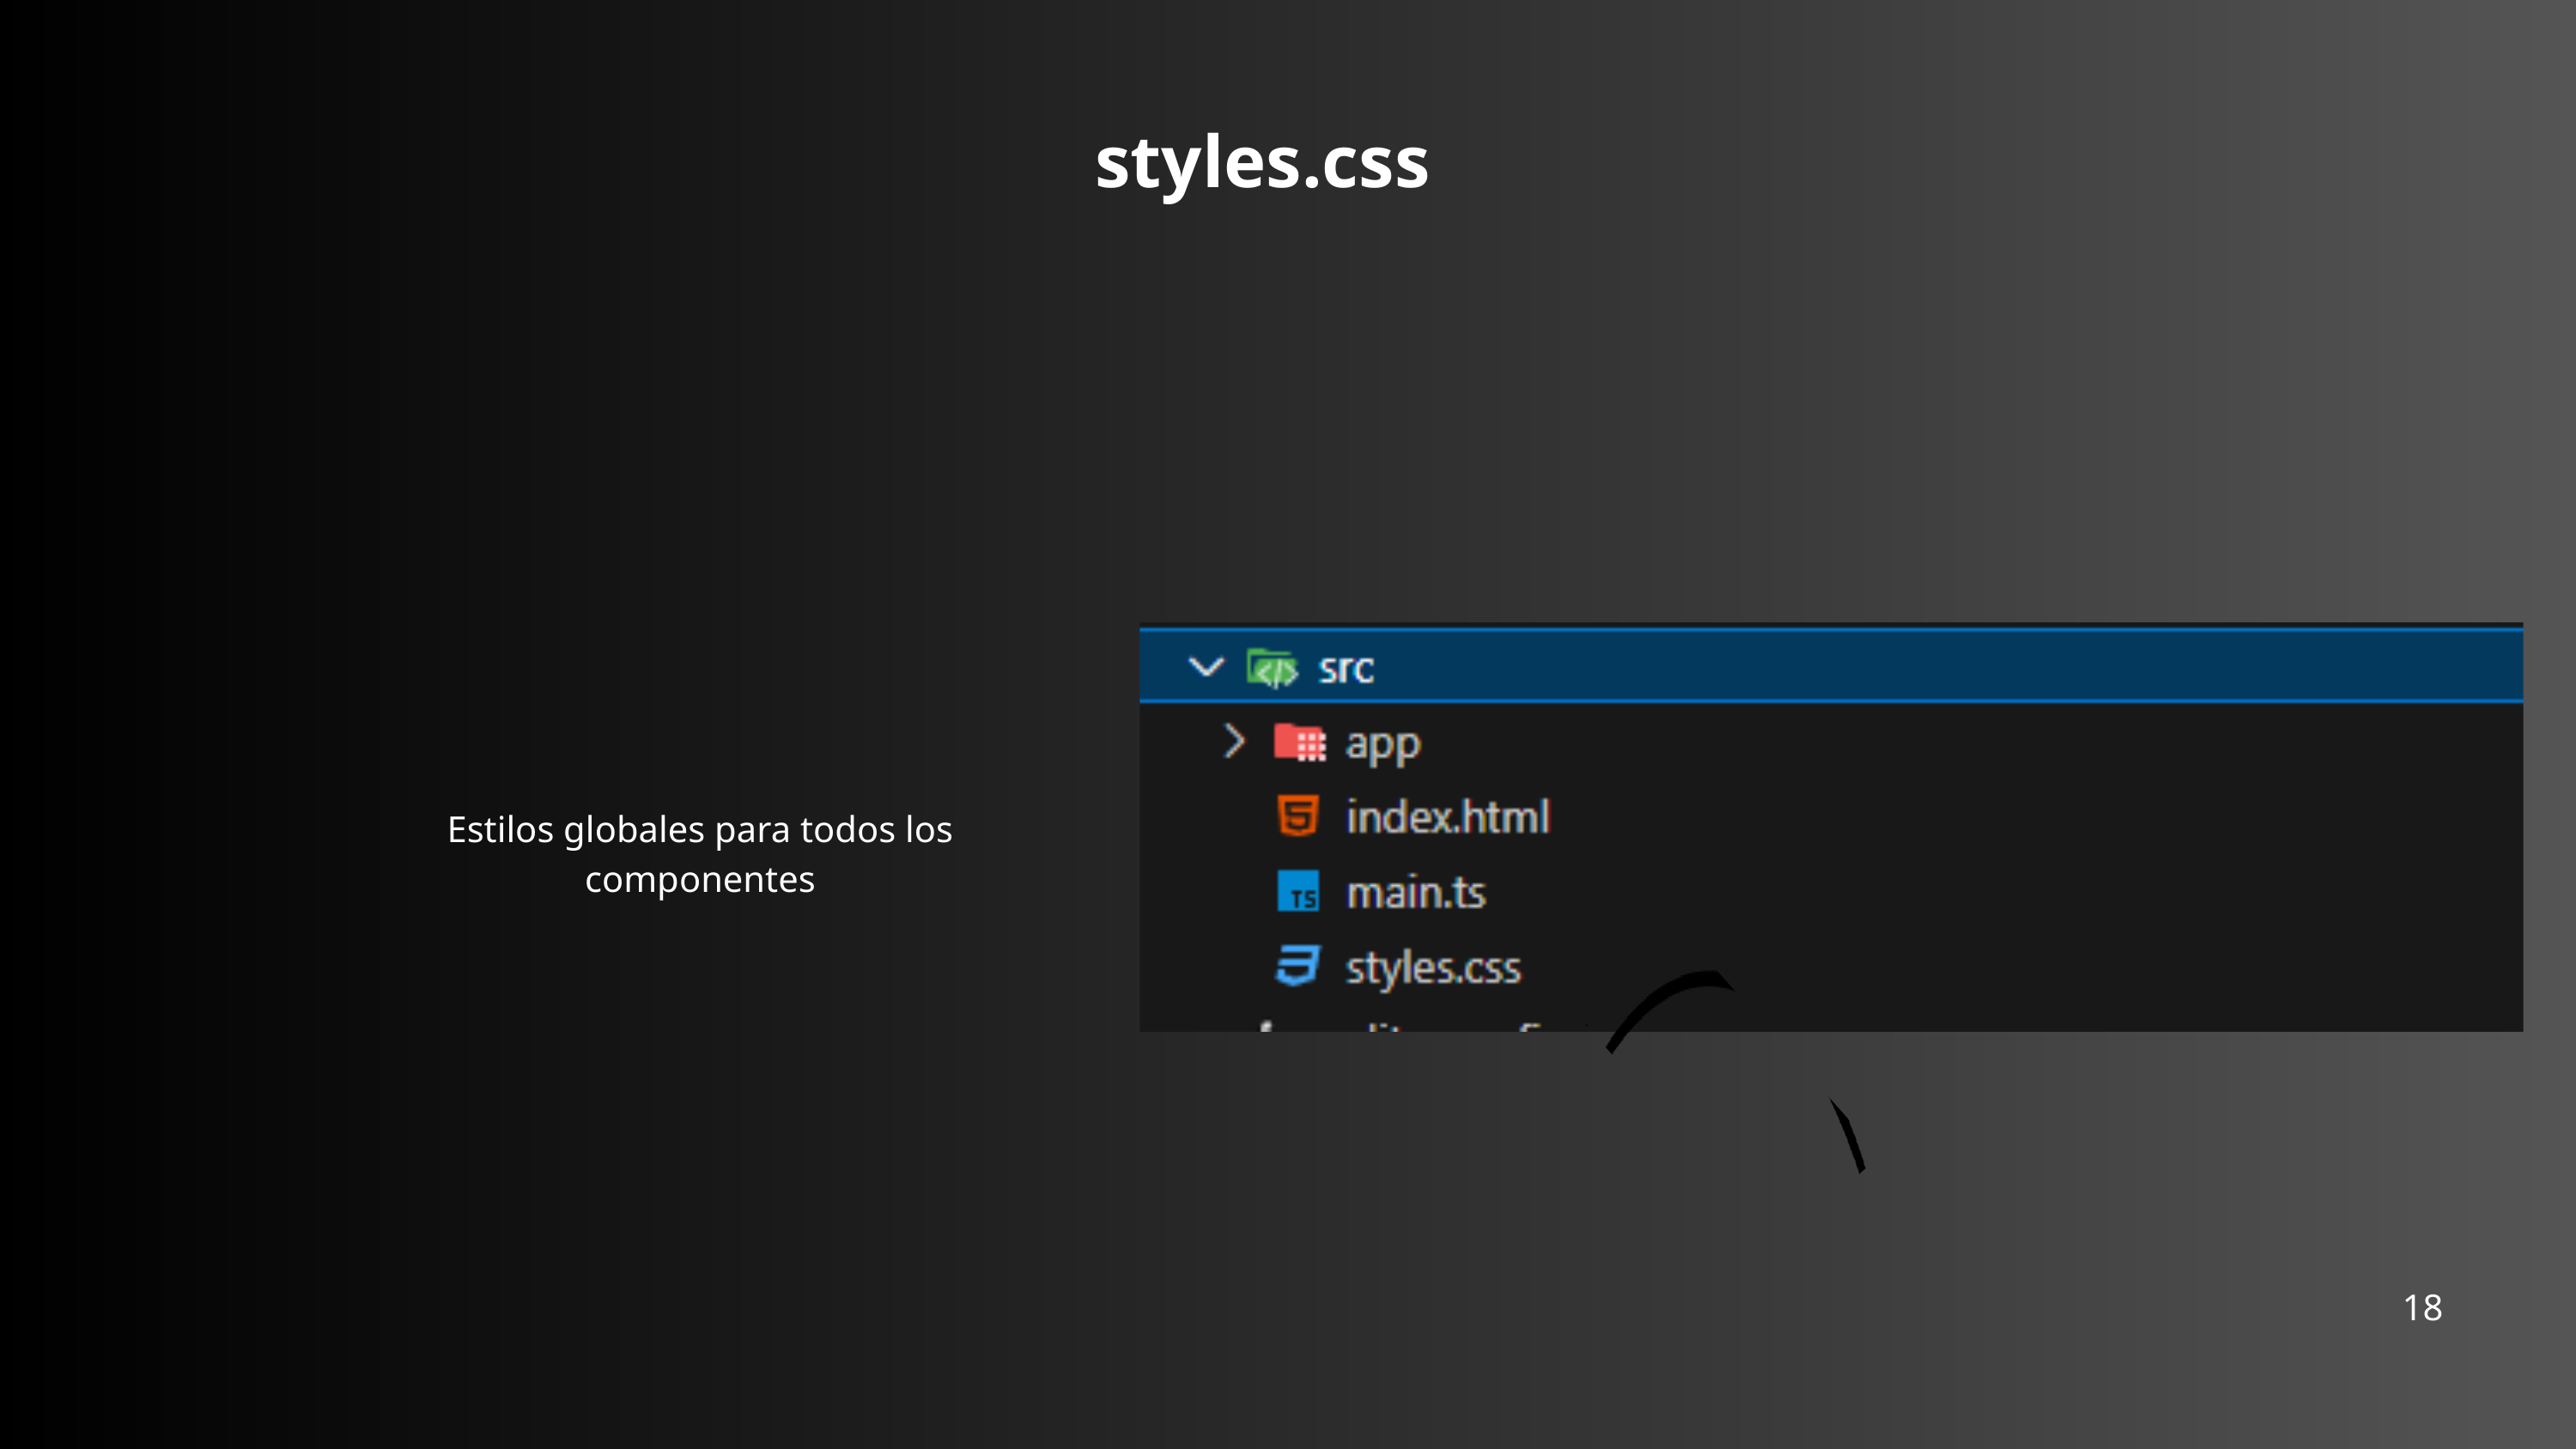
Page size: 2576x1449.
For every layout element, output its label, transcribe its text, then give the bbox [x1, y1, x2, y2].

text_box Estilos globales para todos los componentes [331, 799, 1070, 900]
text_box styles.css [1069, 101, 1456, 202]
text_box [1139, 622, 2524, 1032]
text_box [1549, 895, 1880, 1245]
text_box 18 [2402, 1277, 2444, 1329]
